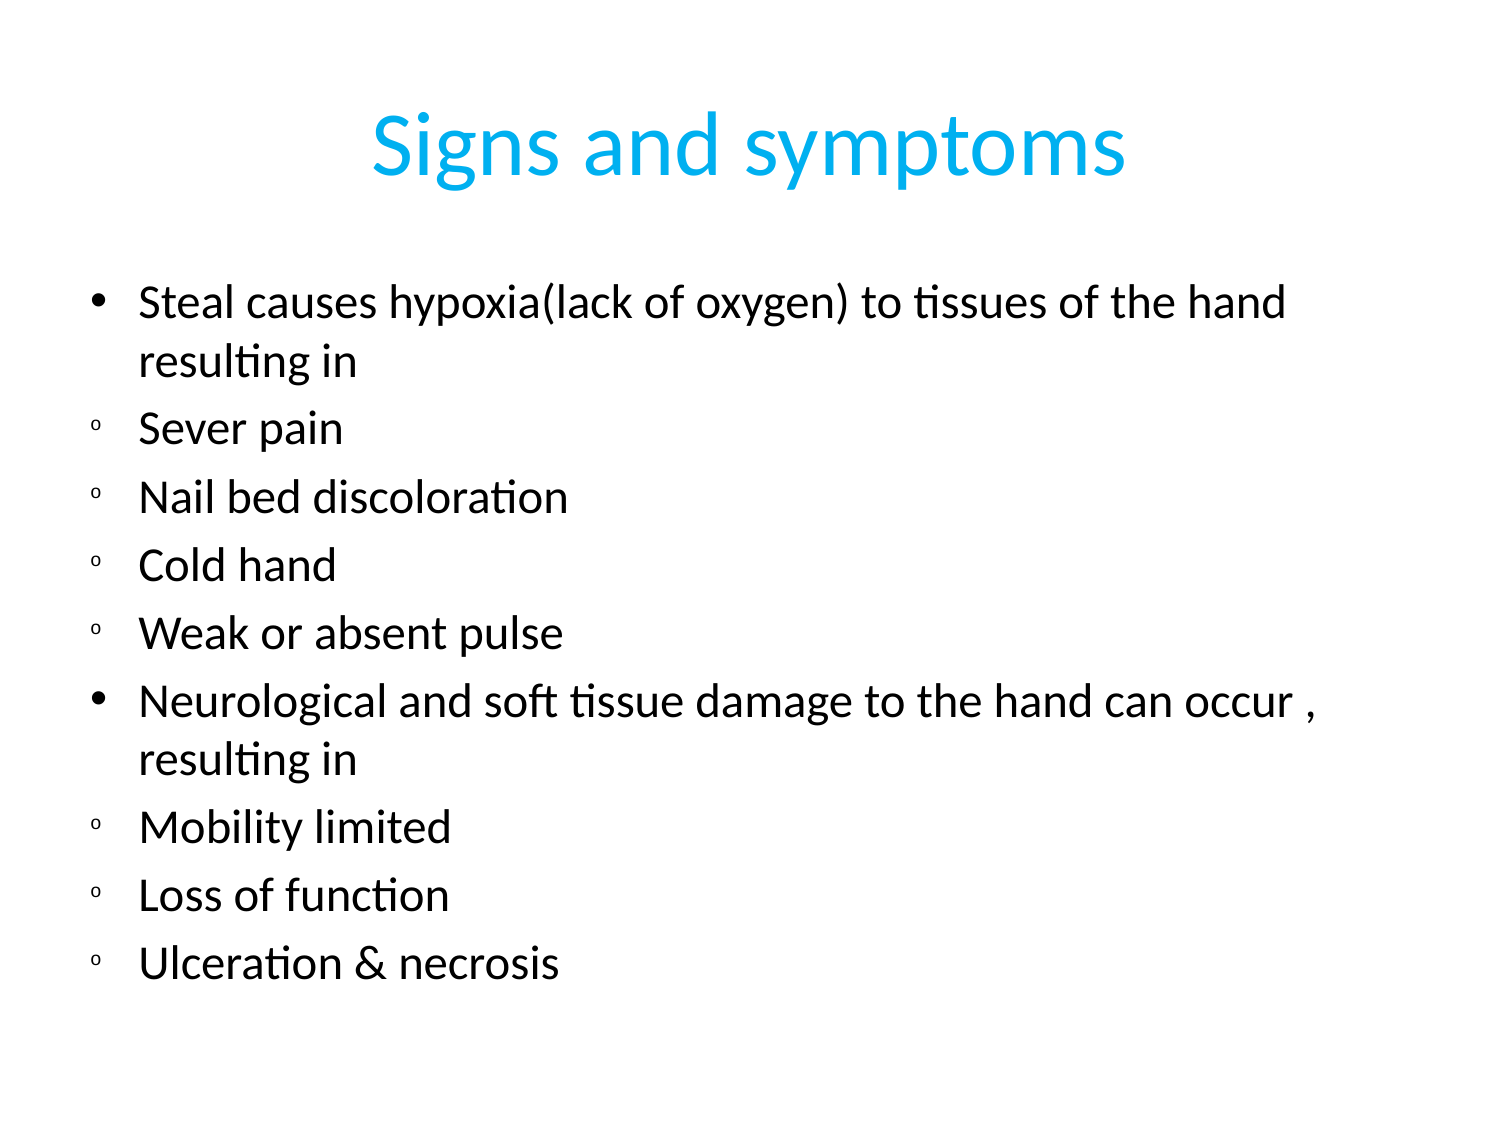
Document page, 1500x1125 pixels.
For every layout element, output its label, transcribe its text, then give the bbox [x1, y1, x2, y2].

title Signs and symptoms [75, 45, 1425, 233]
list Steal causes hypoxia(lack of oxygen) to tissues of the hand resulting in Sever pain Nail bed discoloration Cold hand Weak or absent pulse Neurological and soft tissue damage to the hand can occur , resulting in Mobility limited Loss of function Ulceration & necrosis [75, 262, 1425, 1005]
